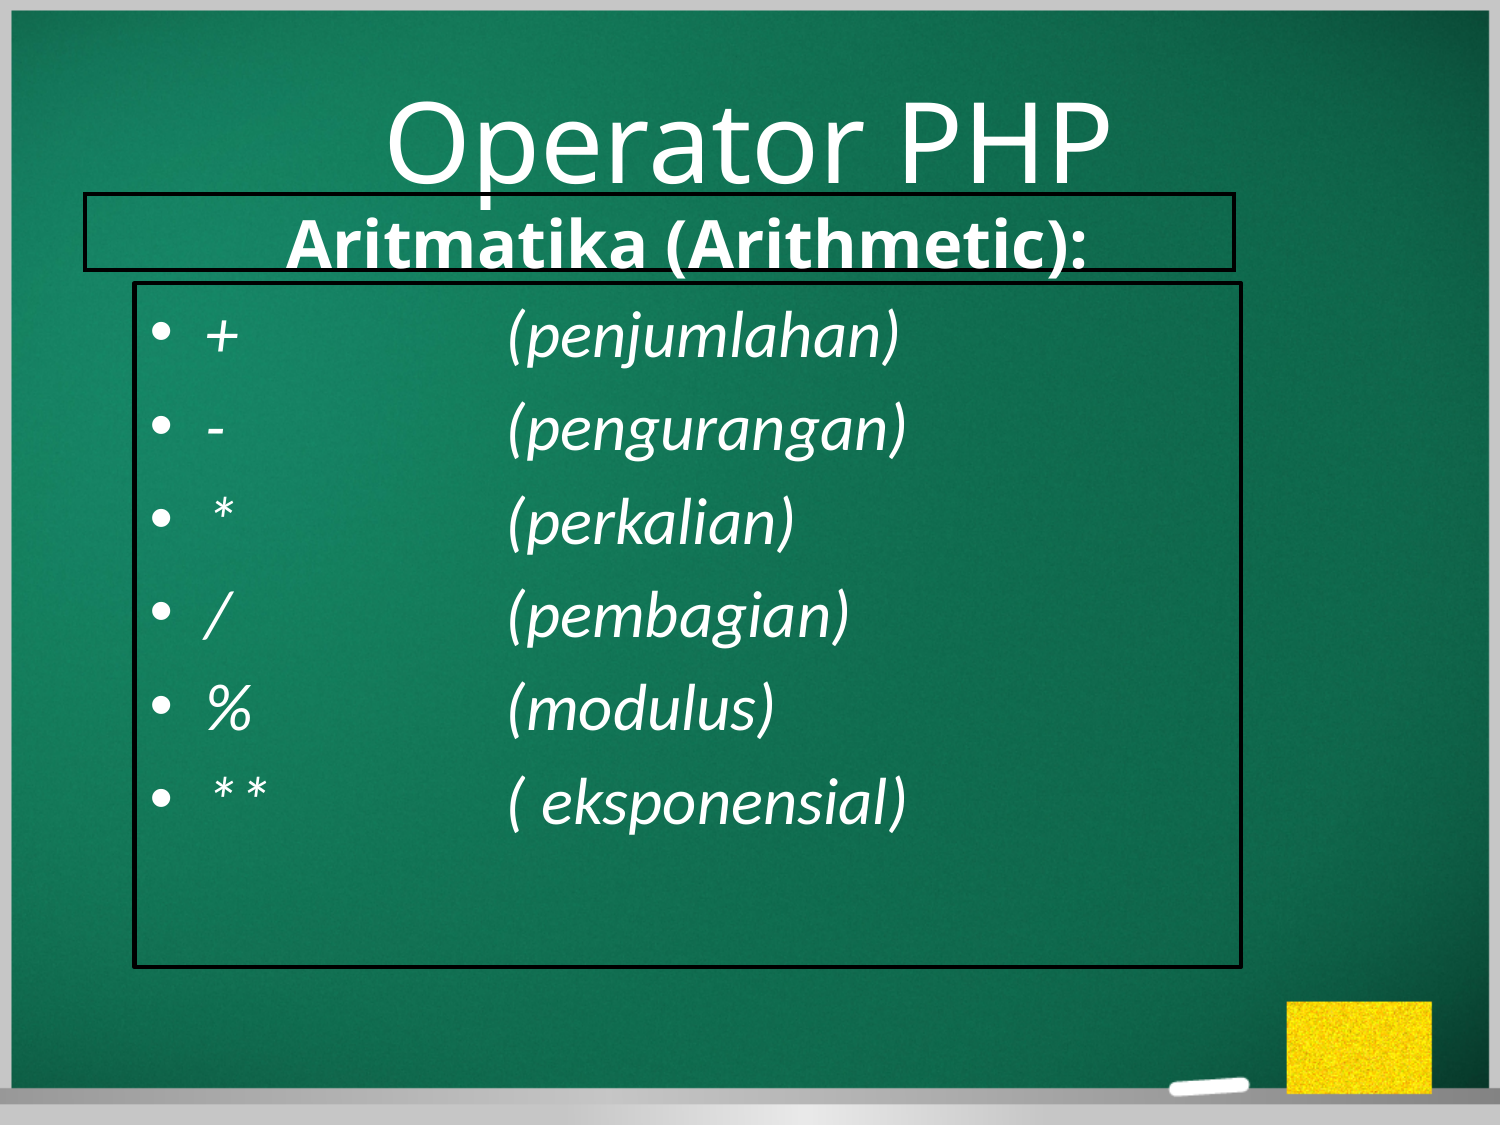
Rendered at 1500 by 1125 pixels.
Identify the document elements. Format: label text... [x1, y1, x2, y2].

text_box + (penjumlahan) - (pengurangan) * (perkalian) / (pembagian) % (modulus) ** ( eksponensial) [132, 281, 1243, 969]
picture [0, 0, 1500, 1125]
list Aritmatika (Arithmetic): [83, 192, 1236, 272]
title Operator PHP [74, 44, 1424, 233]
